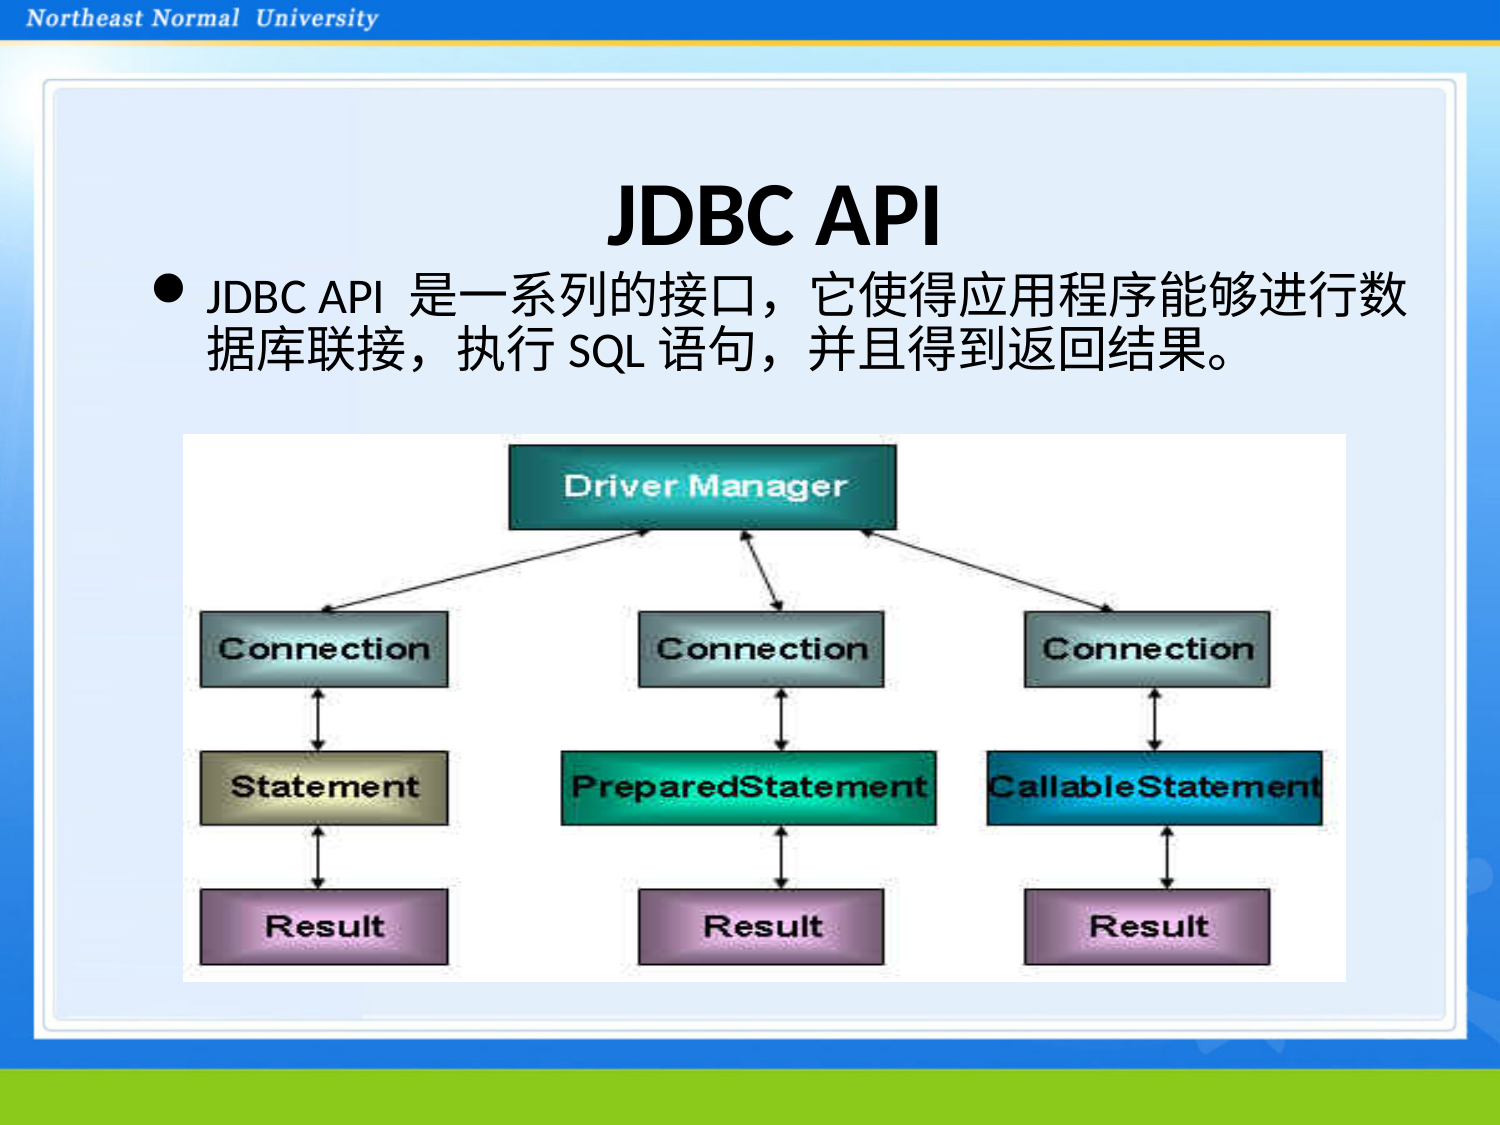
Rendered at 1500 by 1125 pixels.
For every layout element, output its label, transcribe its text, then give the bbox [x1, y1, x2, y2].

title JDBC API [271, 137, 1281, 262]
list JDBC API 是一系列的接口，它使得应用程序能够进行数据库联接，执行SQL语句，并且得到返回结果。 [134, 262, 1430, 434]
picture [0, 0, 1500, 1125]
